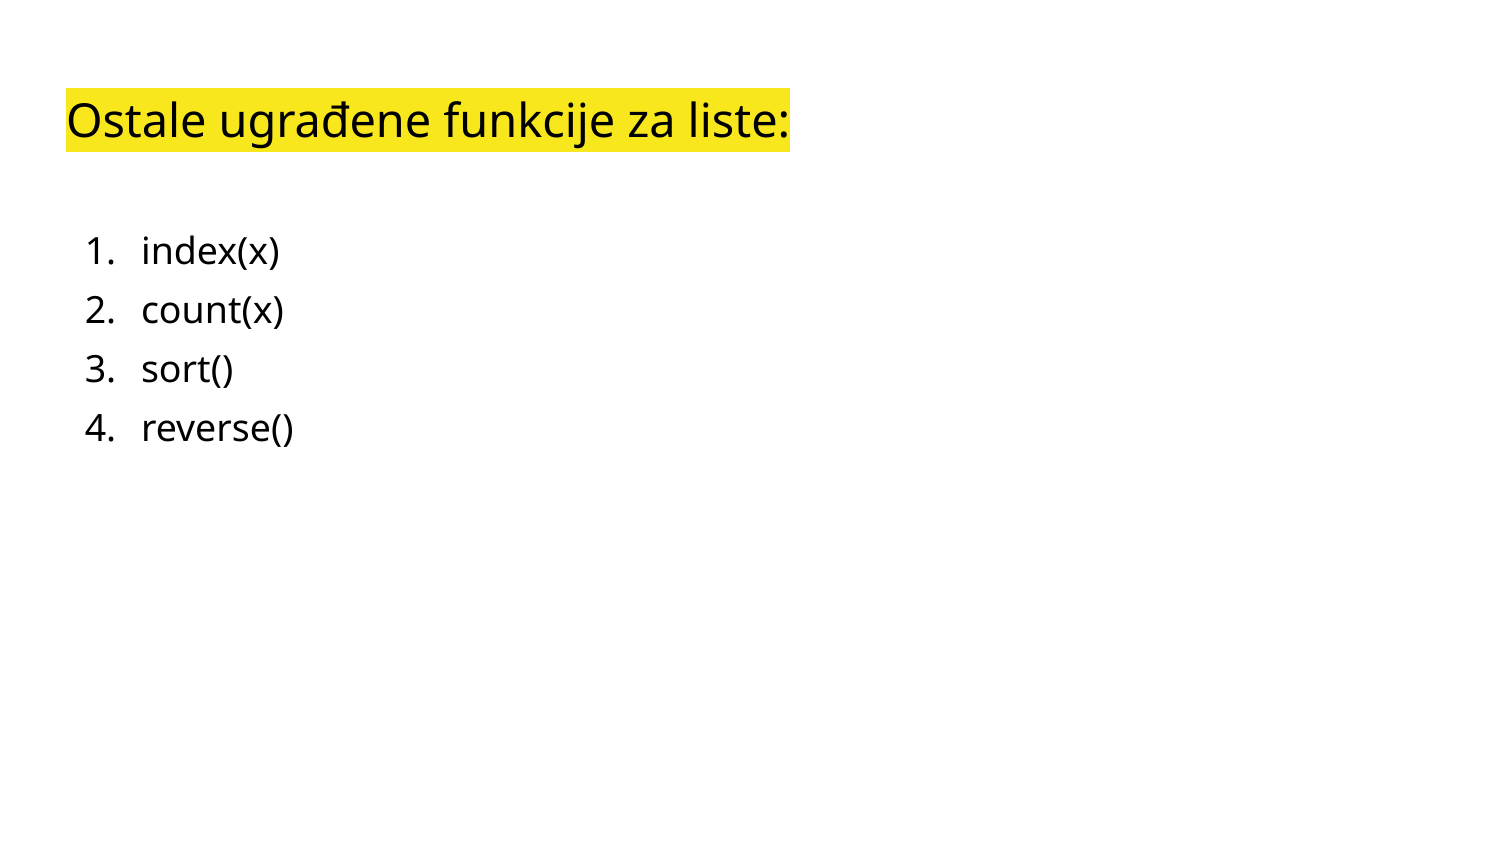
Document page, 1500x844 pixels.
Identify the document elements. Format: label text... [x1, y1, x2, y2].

list index(x) count(x) sort() reverse() [51, 202, 1449, 750]
title Ostale ugrađene funkcije za liste: [51, 72, 1449, 167]
